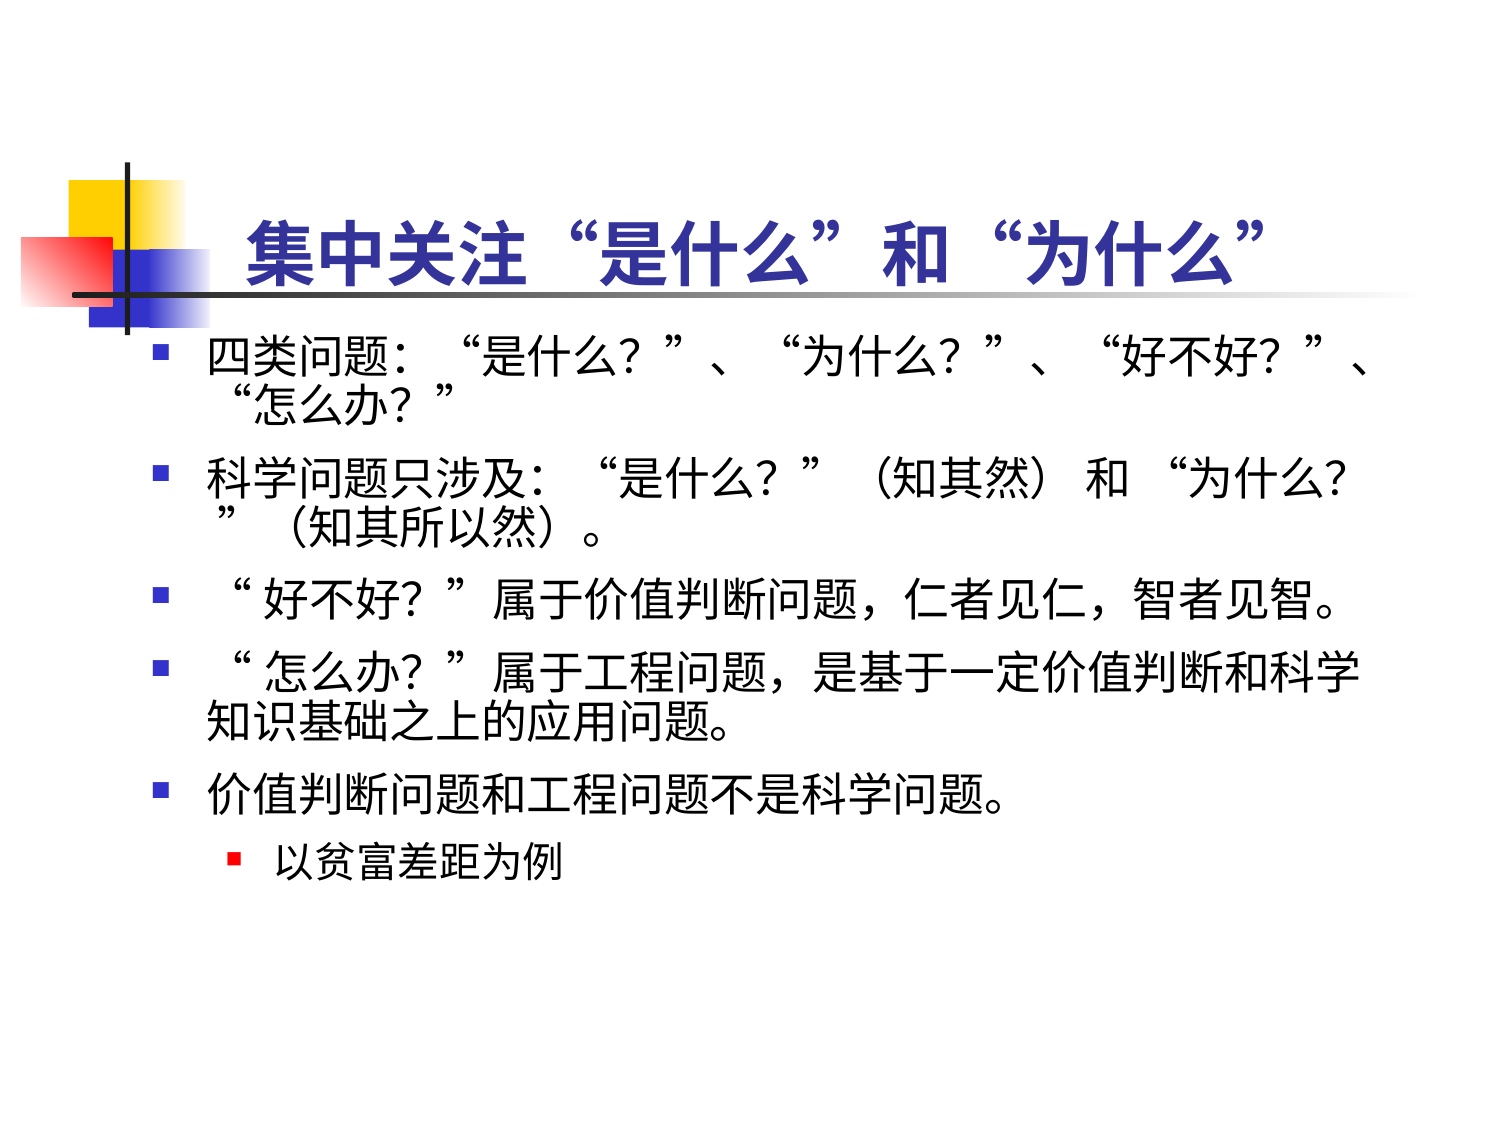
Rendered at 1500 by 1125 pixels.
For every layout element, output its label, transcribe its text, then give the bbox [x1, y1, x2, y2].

list 四类问题：“是什么？”、“为什么？”、“好不好？”、“怎么办？” 科学问题只涉及：“是什么？”（知其然） 和 “为什么？ ”（知其所以然）。 “好不好？”属于价值判断问题，仁者见仁，智者见智。 “怎么办？”属于工程问题，是基于一定价值判断和科学知识基础之上的应用问题。 价值判断问题和工程问题不是科学问题。 以贫富差距为例 [135, 326, 1400, 1002]
title 集中关注“是什么”和“为什么” [229, 114, 1456, 303]
